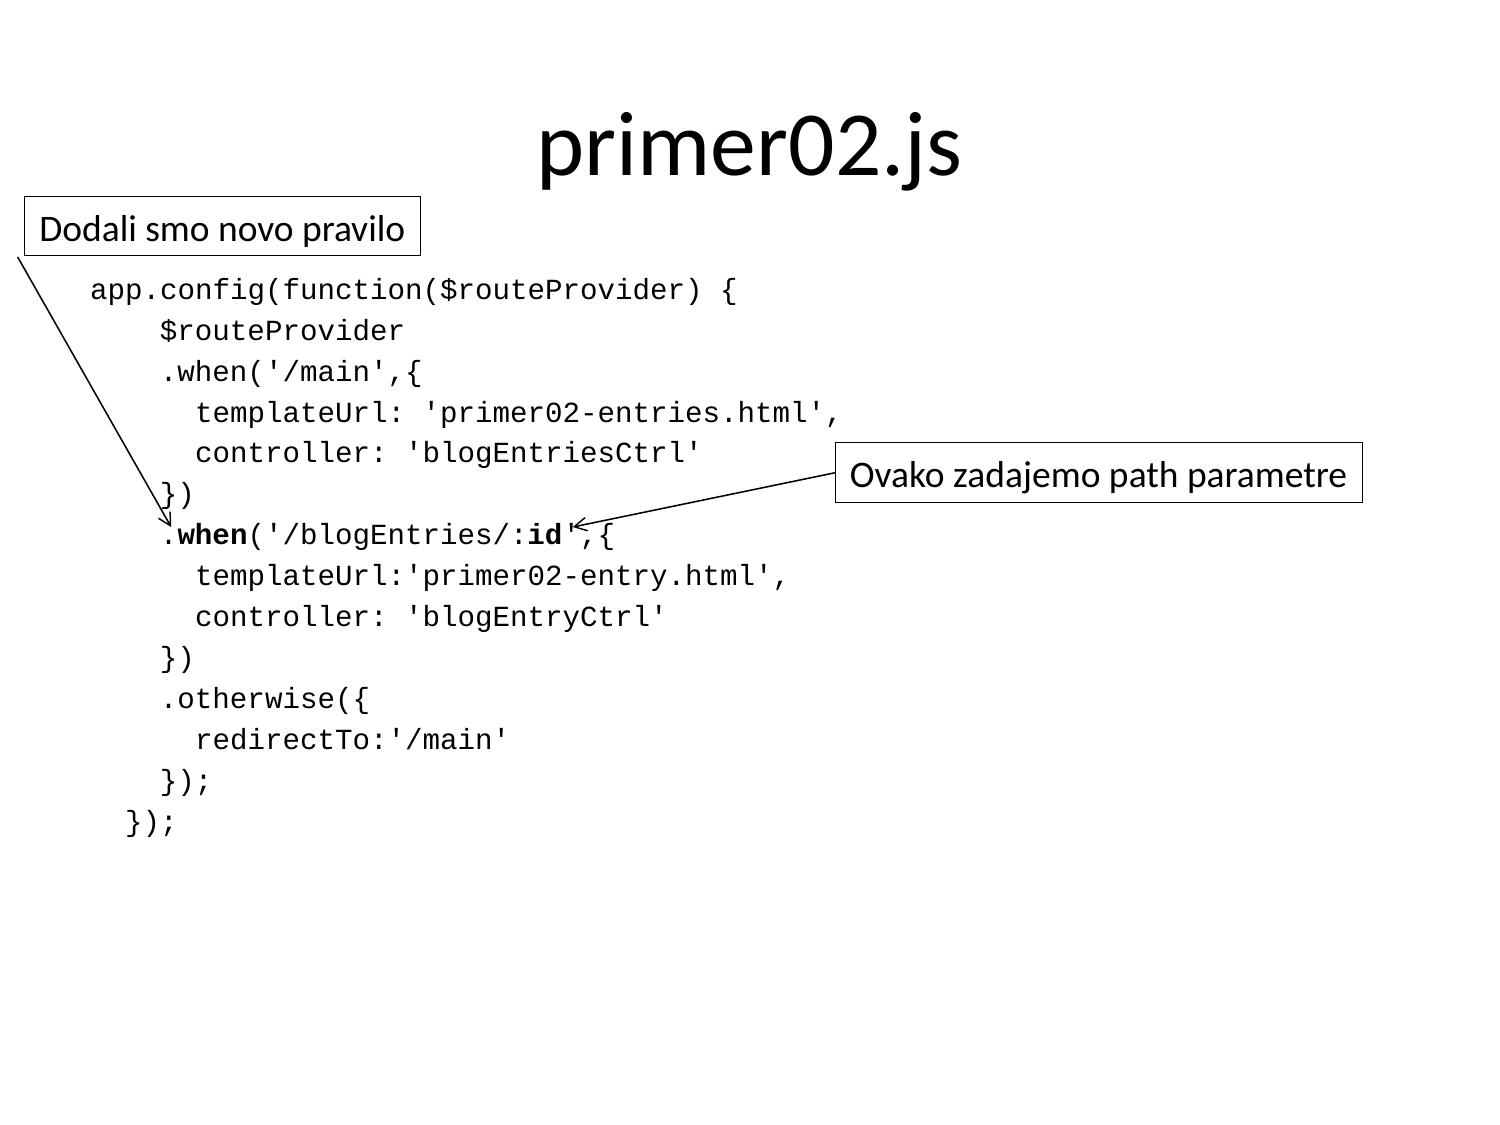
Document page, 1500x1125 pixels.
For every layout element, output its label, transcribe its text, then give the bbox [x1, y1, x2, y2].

text_box Dodali smo novo pravilo [24, 196, 421, 256]
text_box Ovako zadajemo path parametre [835, 442, 1363, 503]
list app.config(function($routeProvider) { $routeProvider .when('/main',{ templateUrl: 'primer02-entries.html', controller: 'blogEntriesCtrl' }) .when('/blogEntries/:id',{ templateUrl:'primer02-entry.html', controller: 'blogEntryCtrl' }) .otherwise({ redirectTo:'/main' }); }); [75, 262, 1425, 1005]
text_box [17, 256, 172, 528]
title primer02.js [75, 45, 1425, 233]
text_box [572, 472, 833, 528]
